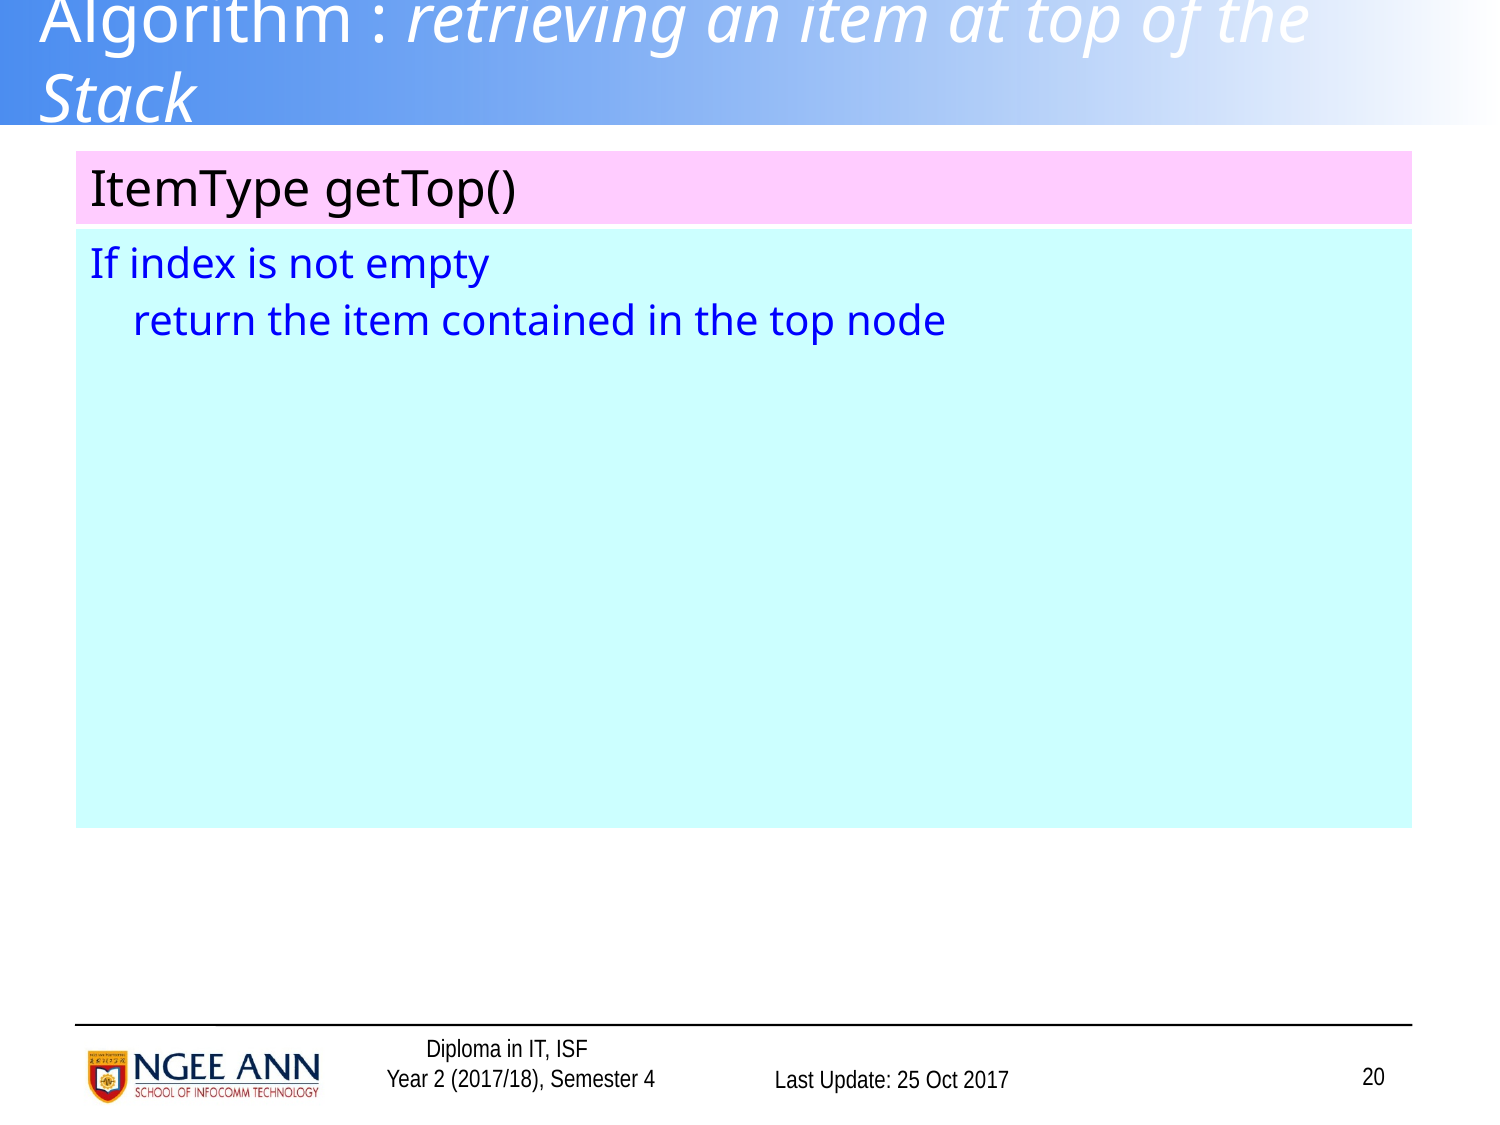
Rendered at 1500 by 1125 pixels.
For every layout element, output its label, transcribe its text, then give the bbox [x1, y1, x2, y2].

picture [62, 1028, 344, 1125]
table_cell If index is not empty return the item contained in the top node [76, 229, 1412, 828]
title Algorithm : retrieving an item at top of the Stack [23, 0, 1500, 115]
table_header ItemType getTop() [76, 151, 1412, 224]
